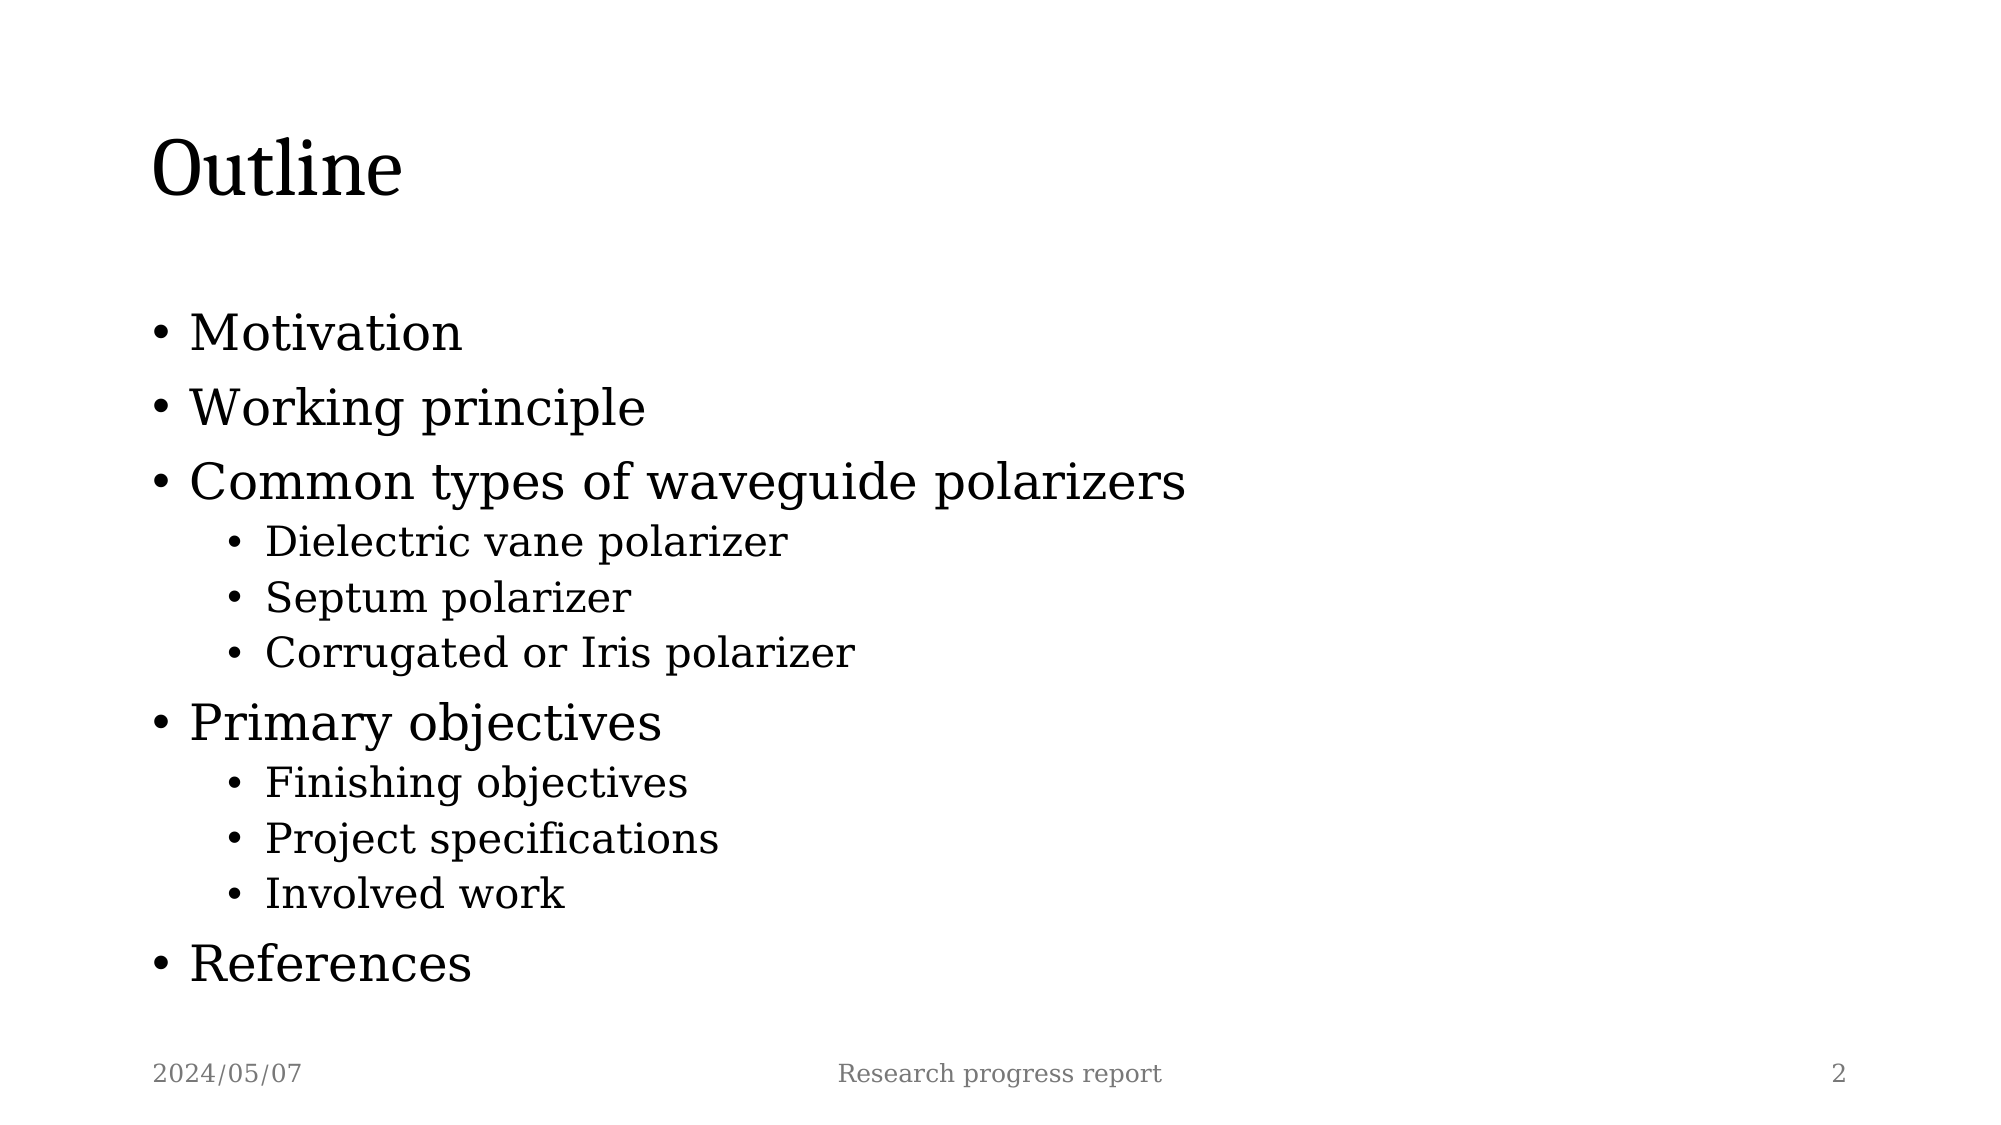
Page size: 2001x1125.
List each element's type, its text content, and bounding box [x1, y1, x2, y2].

footer Research progress report [662, 1042, 1338, 1103]
title Outline [137, 59, 1863, 278]
list Motivation Working principle Common types of waveguide polarizers Dielectric vane polarizer Septum polarizer Corrugated or Iris polarizer Primary objectives Finishing objectives Project specifications Involved work References [137, 299, 1863, 1014]
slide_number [137, 1042, 588, 1103]
slide_number 2 [1412, 1042, 1863, 1103]
